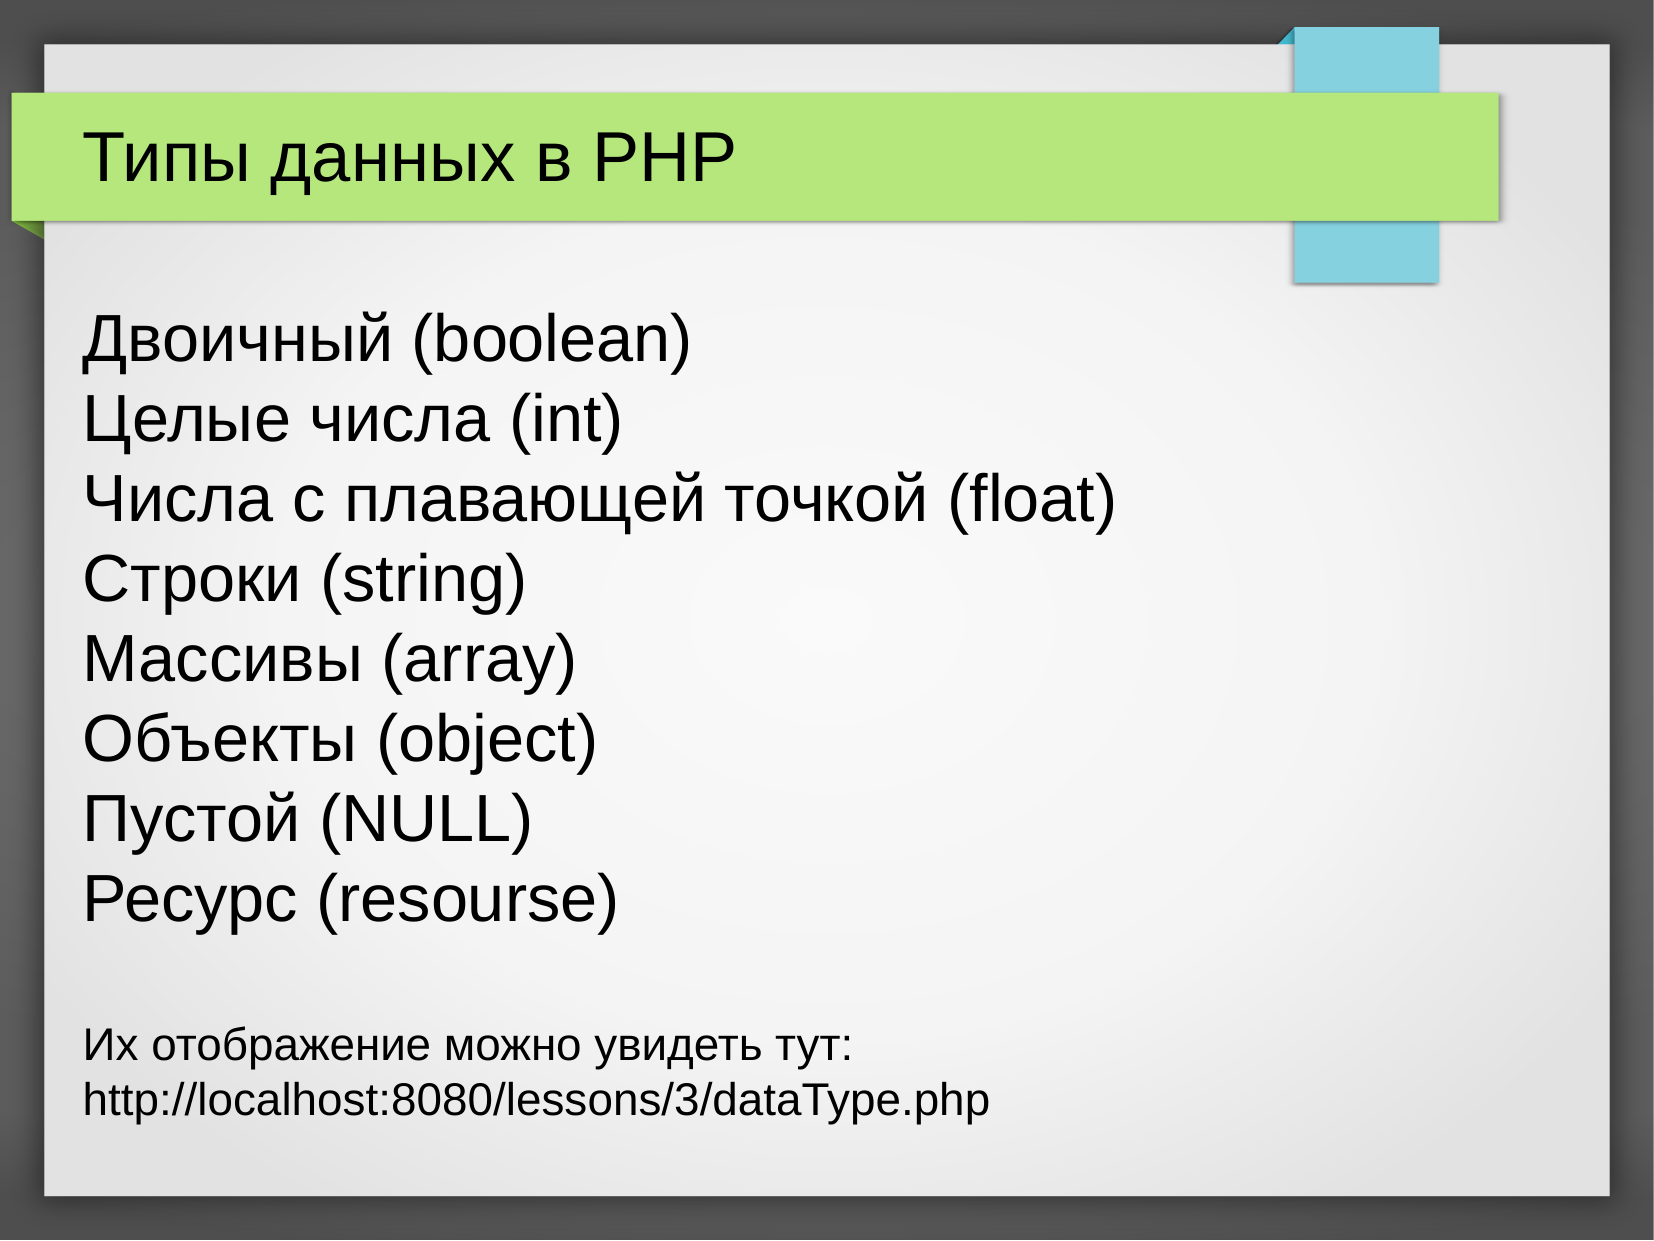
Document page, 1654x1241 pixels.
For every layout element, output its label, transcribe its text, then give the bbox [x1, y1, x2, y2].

text_box Двоичный (boolean) Целые числа (int) Числа с плавающей точкой (float) Строки (string) Массивы (array) Объекты (object) Пустой (NULL) Ресурс (resourse) Их отображение можно увидеть тут: http://localhost:8080/lessons/3/dataType.php [82, 295, 1571, 1170]
text_box Типы данных в PHP [82, 94, 1264, 213]
picture [0, 0, 1654, 1240]
